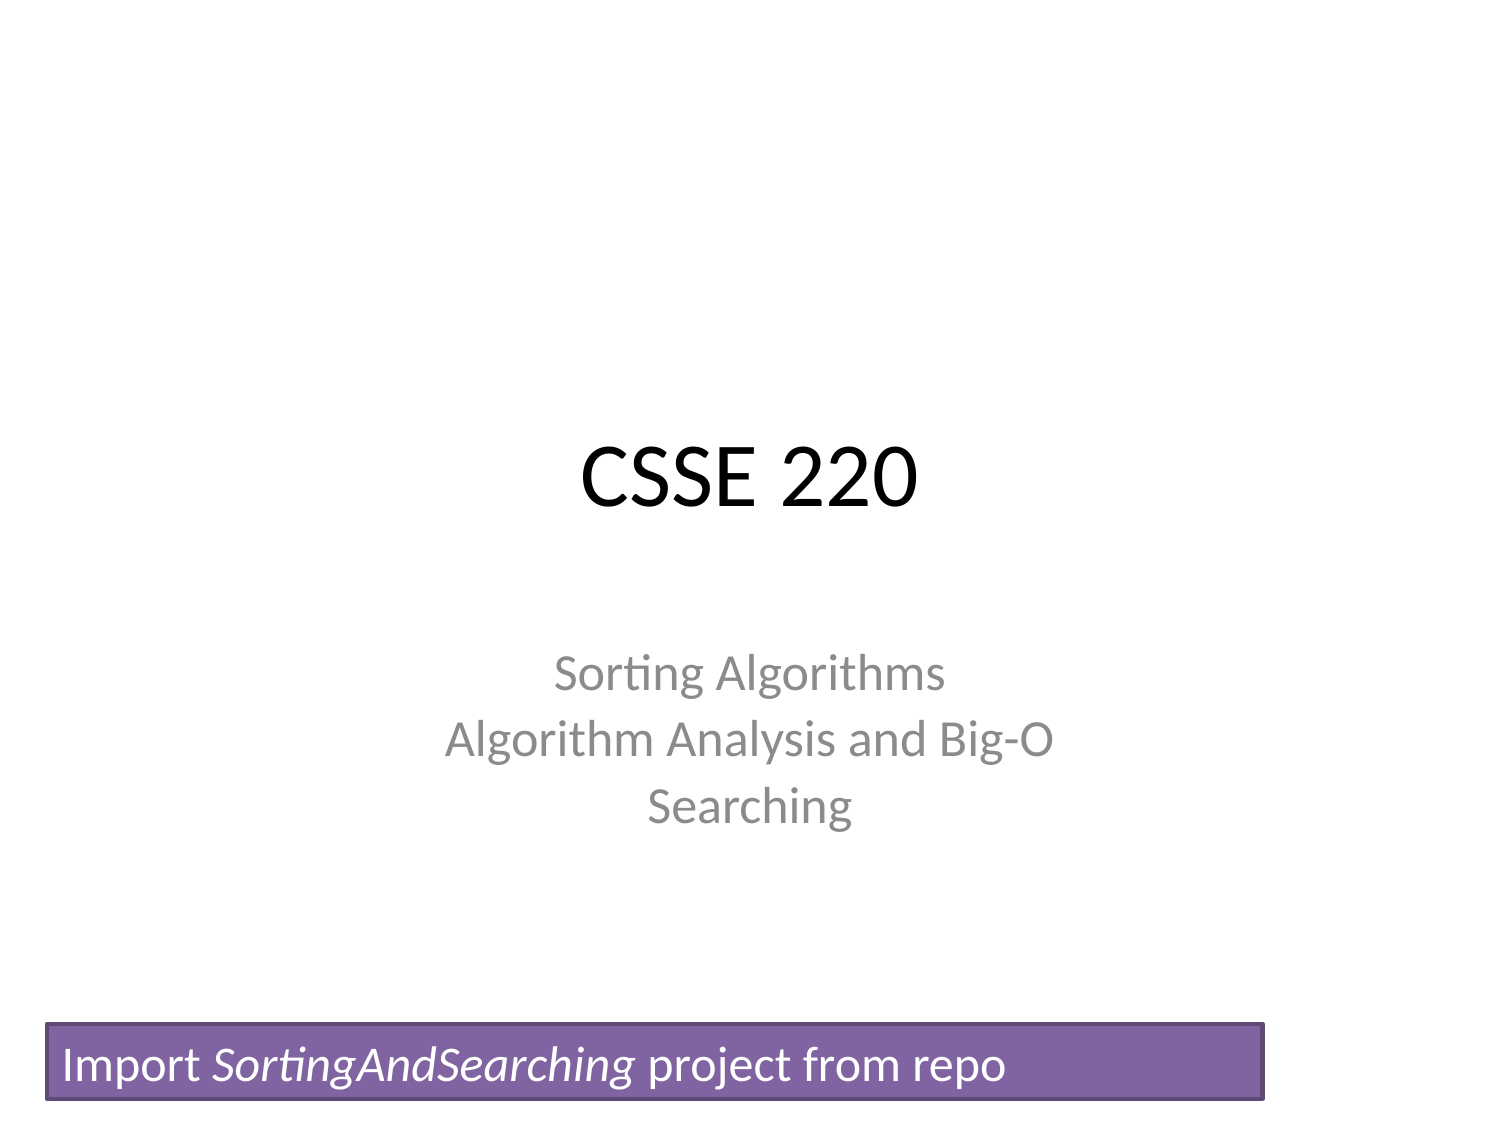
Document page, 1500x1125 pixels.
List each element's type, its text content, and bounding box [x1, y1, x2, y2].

text_box Import SortingAndSearching project from repo [45, 1022, 1265, 1101]
subtitle Sorting Algorithms Algorithm Analysis and Big-O Searching [225, 637, 1275, 925]
title CSSE 220 [112, 349, 1388, 591]
